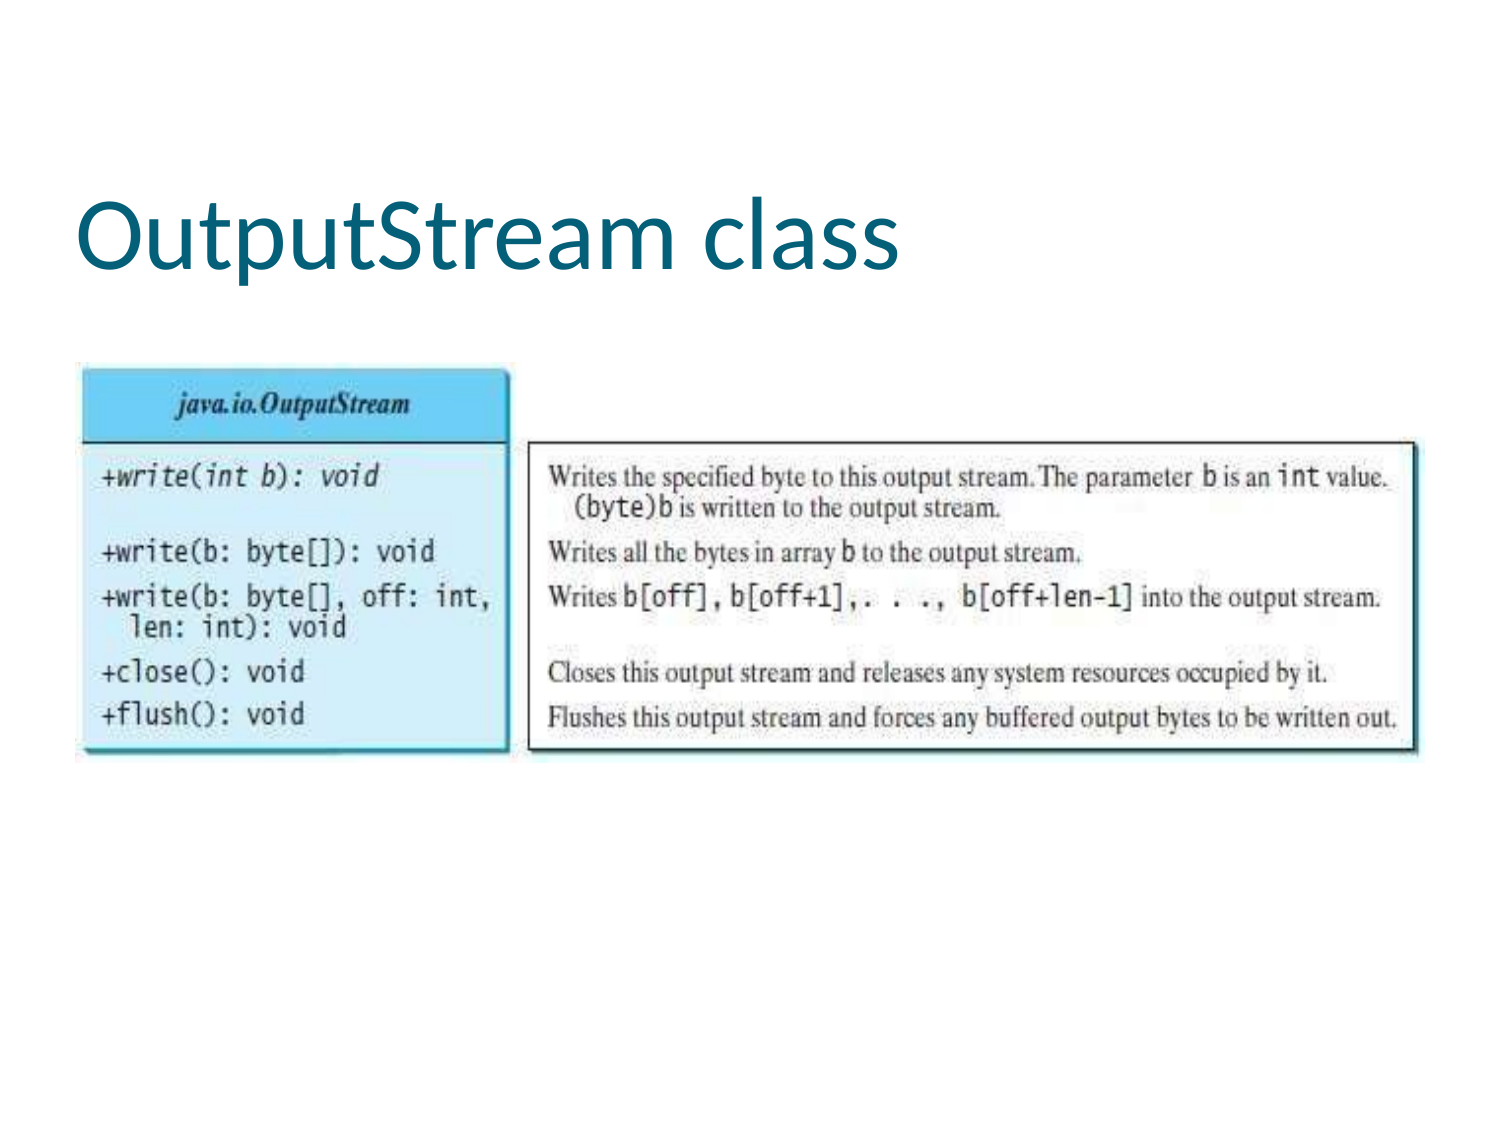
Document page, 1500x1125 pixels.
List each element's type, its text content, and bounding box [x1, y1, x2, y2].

picture [74, 362, 1426, 763]
title OutputStream class [72, 162, 904, 353]
